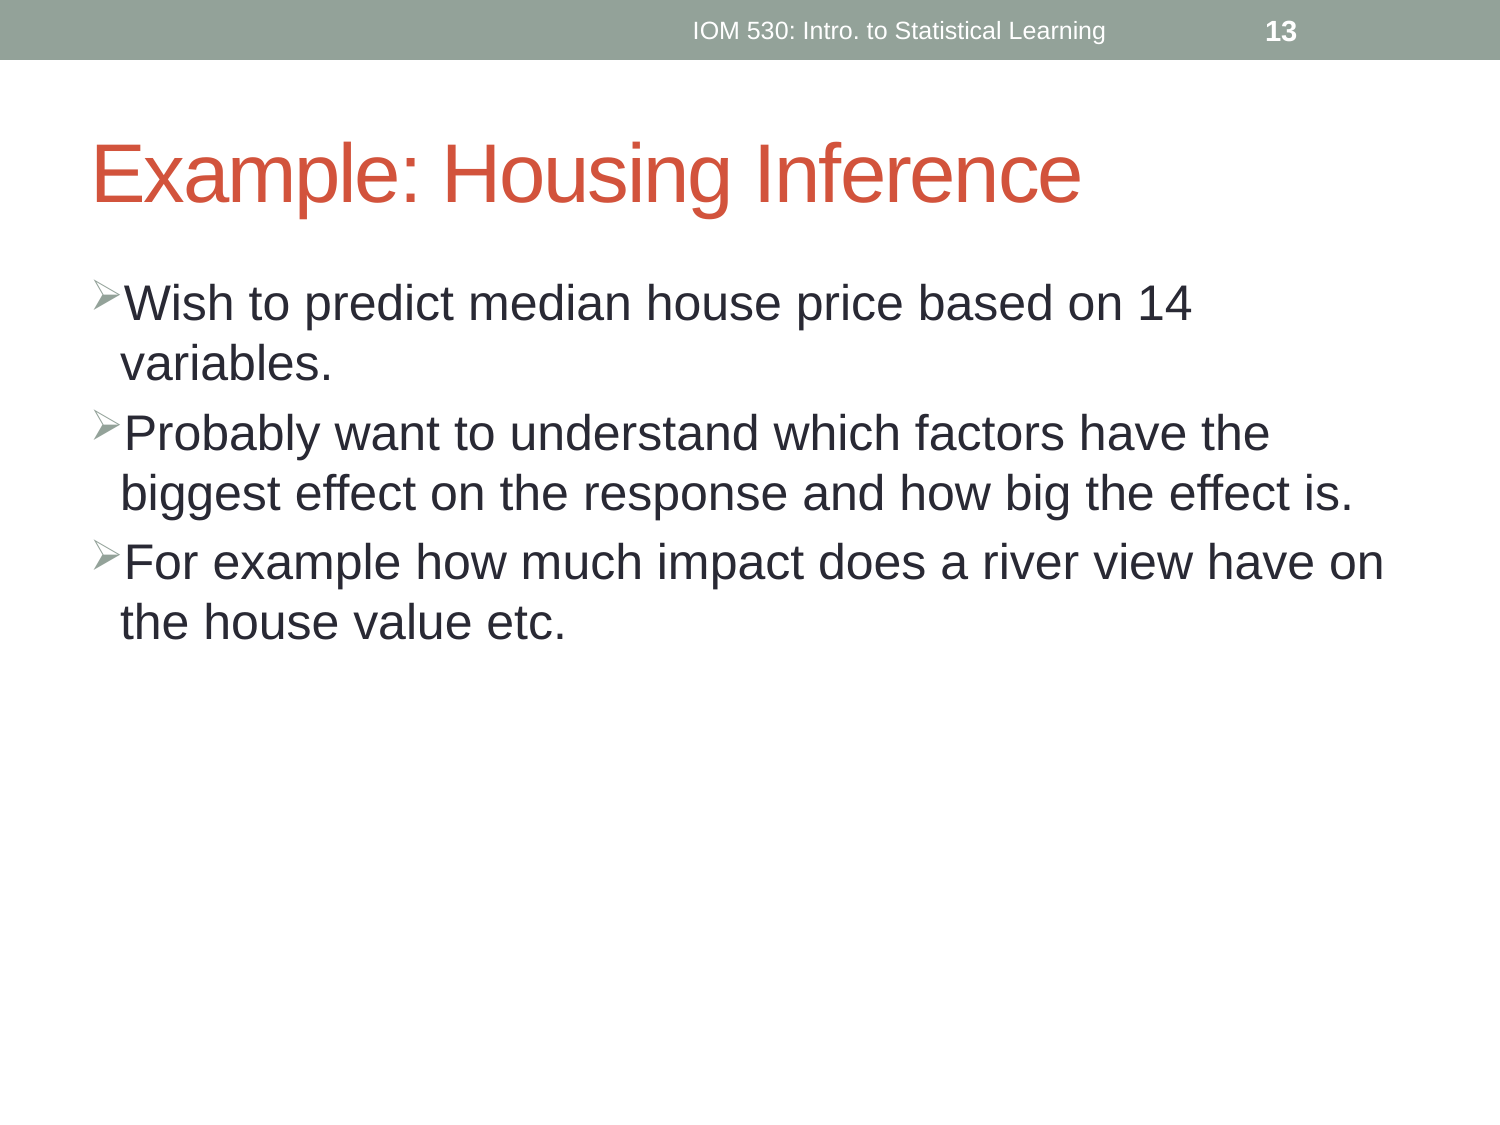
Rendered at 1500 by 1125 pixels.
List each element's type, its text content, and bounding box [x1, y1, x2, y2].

footer IOM 530: Intro. to Statistical Learning [562, 3, 1238, 57]
slide_number 13 [1250, 3, 1425, 57]
title Example: Housing Inference [75, 87, 1425, 250]
list Wish to predict median house price based on 14 variables. Probably want to understand which factors have the biggest effect on the response and how big the effect is. For example how much impact does a river view have on the house value etc. [75, 262, 1425, 1063]
